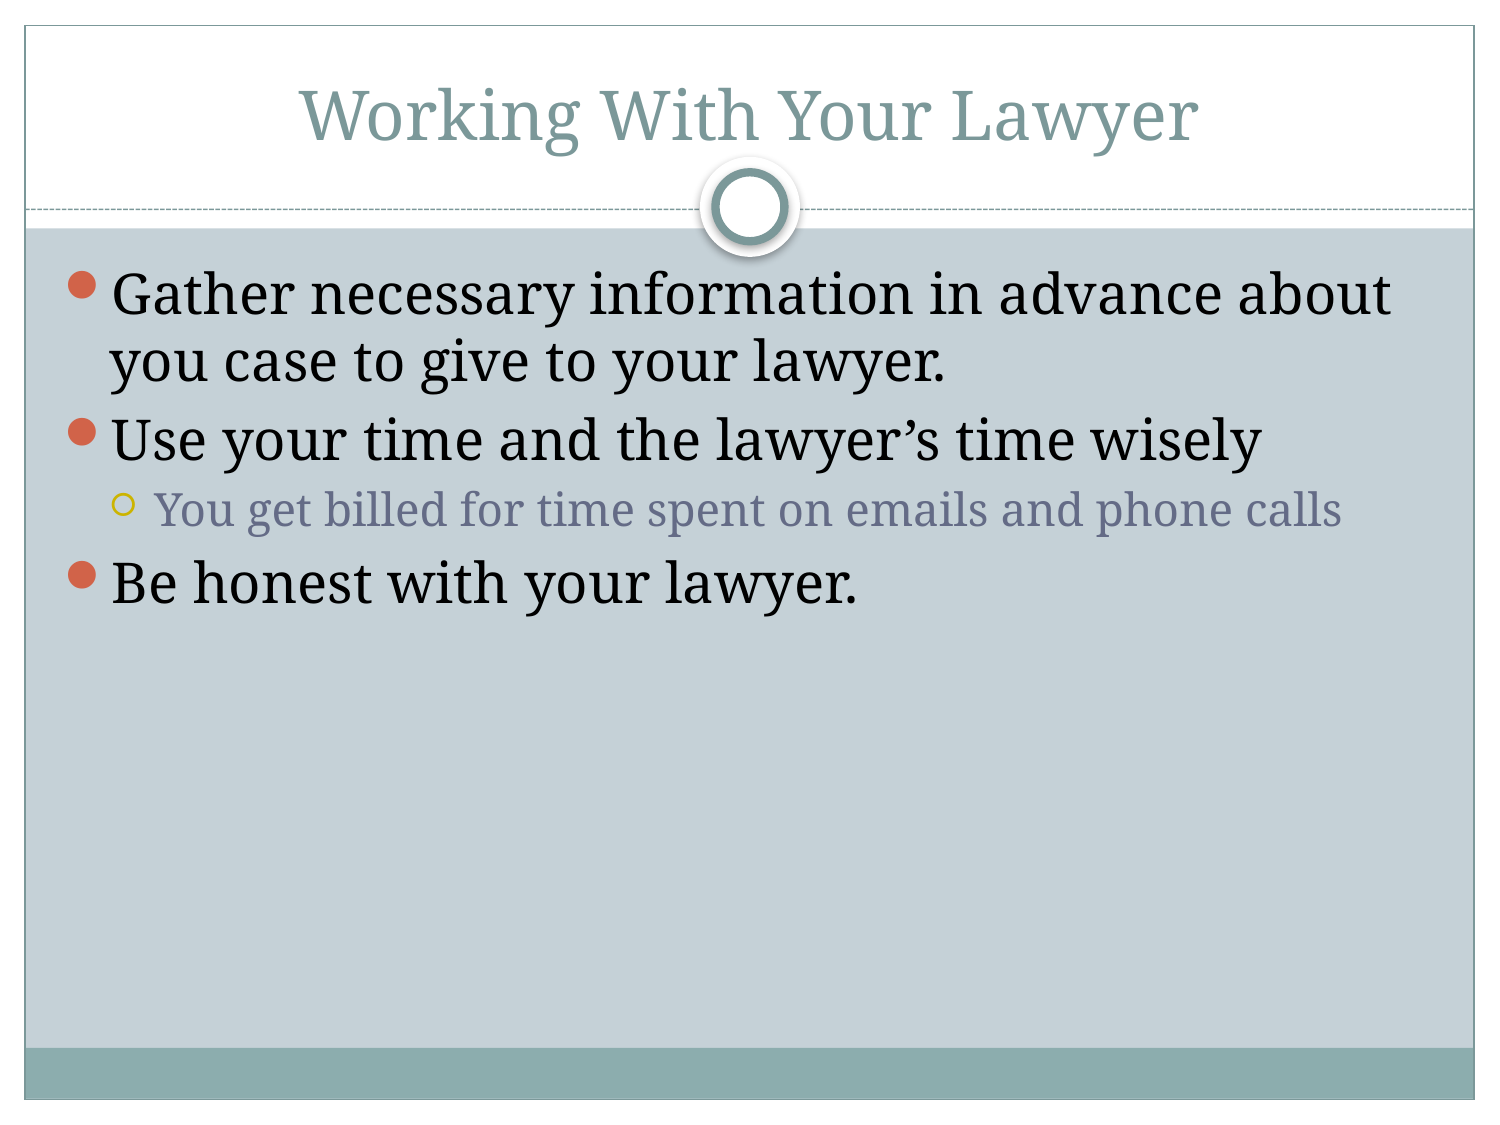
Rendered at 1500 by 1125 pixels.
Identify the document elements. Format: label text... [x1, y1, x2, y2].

title Working With Your Lawyer [49, 37, 1450, 162]
list Gather necessary information in advance about you case to give to your lawyer. Use your time and the lawyer’s time wisely You get billed for time spent on emails and phone calls Be honest with your lawyer. [49, 250, 1445, 1001]
